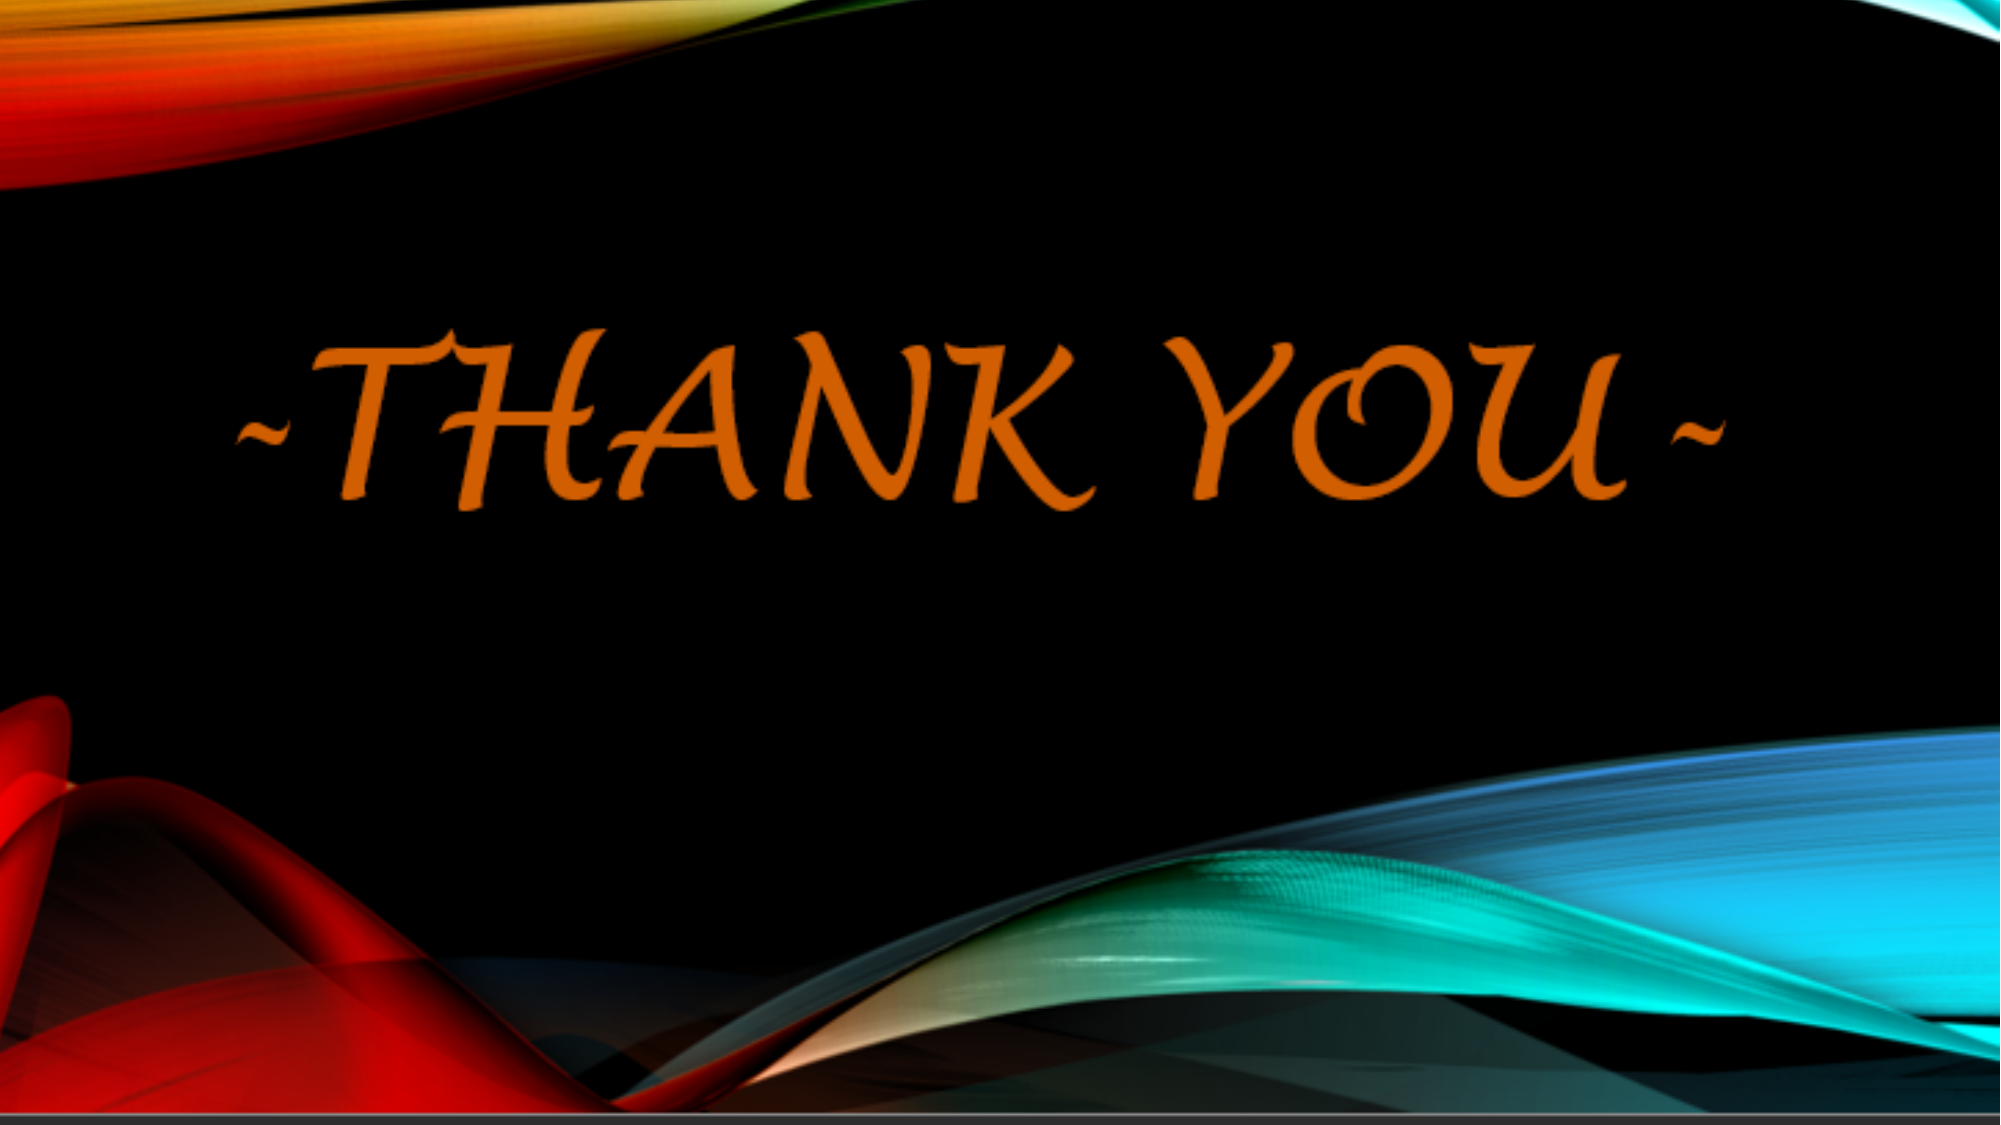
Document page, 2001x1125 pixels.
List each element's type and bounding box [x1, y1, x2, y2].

list [0, 0, 2000, 1125]
